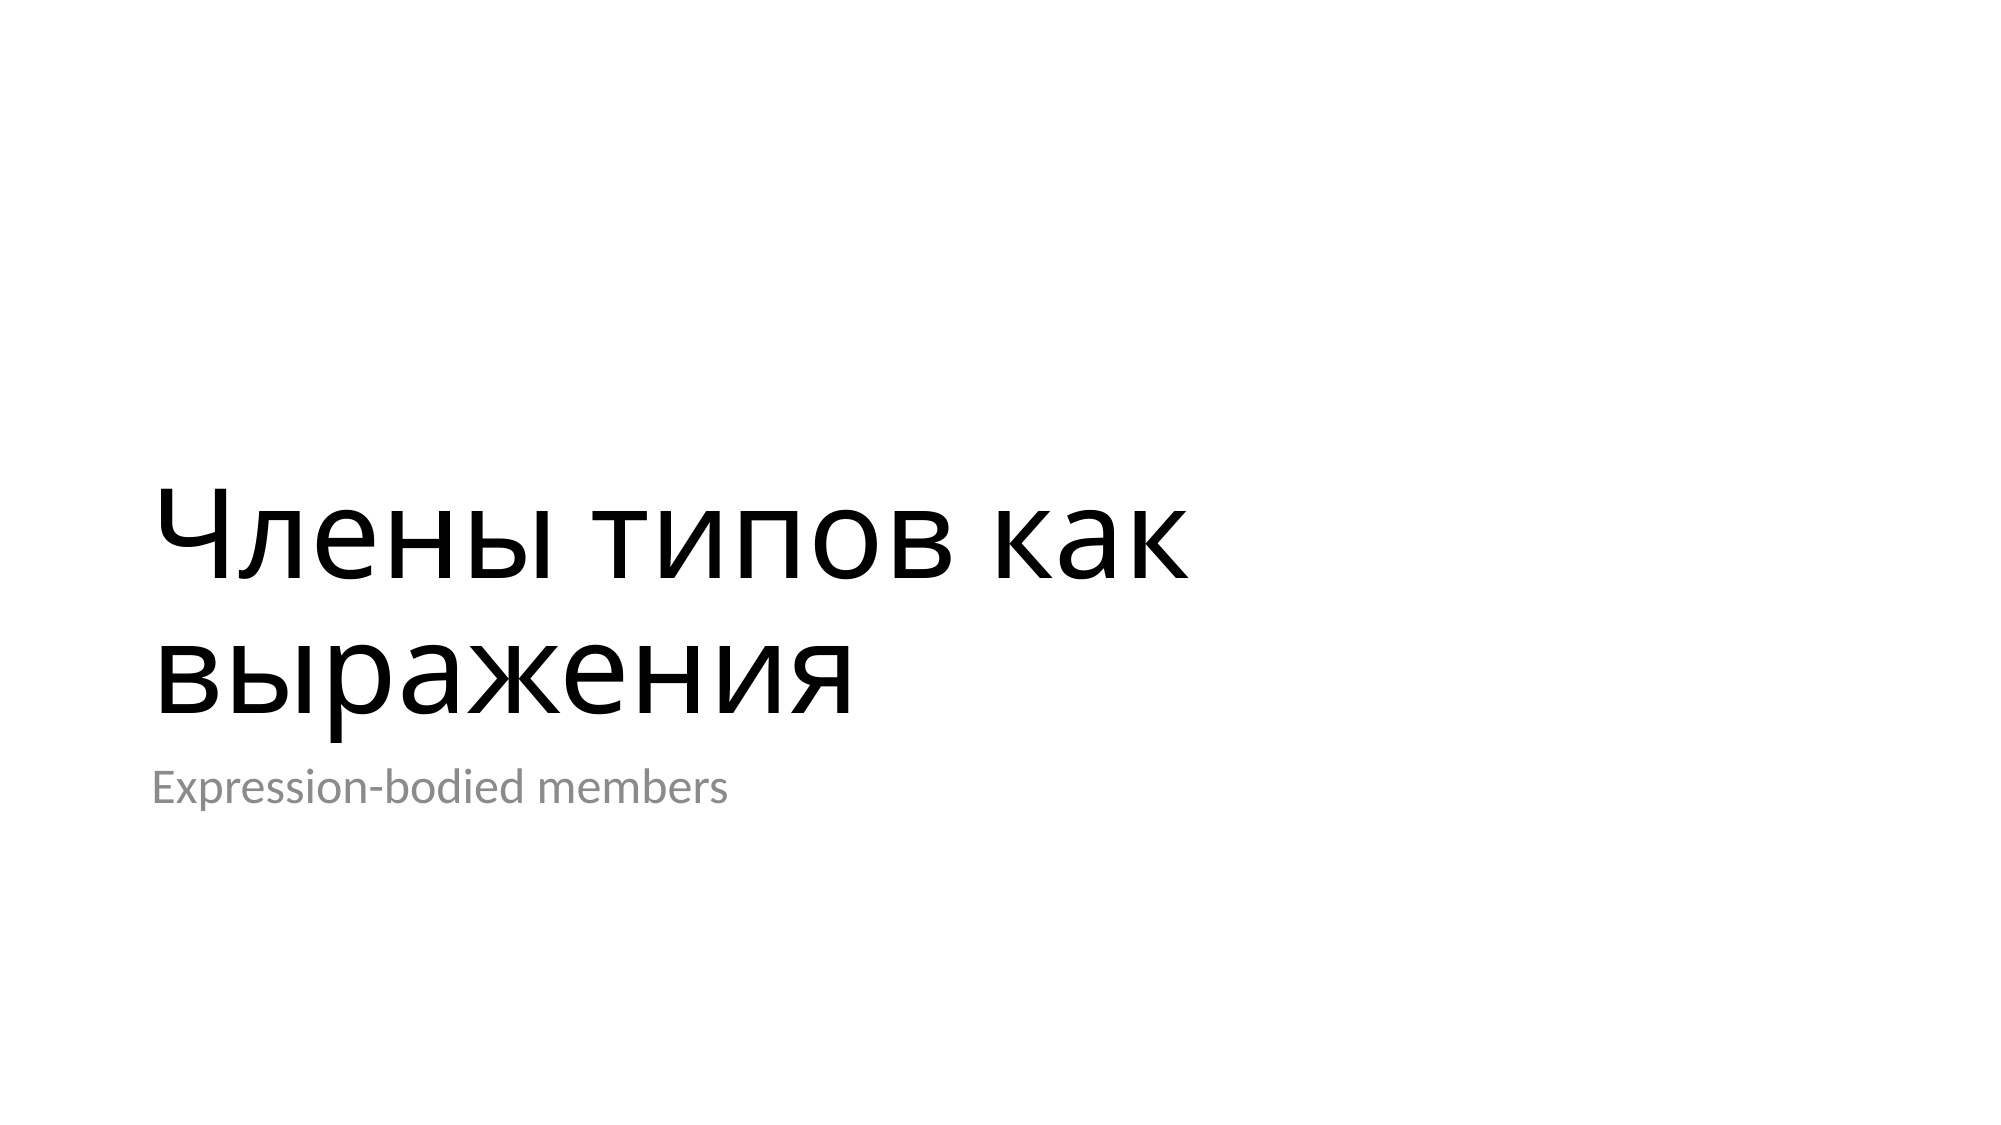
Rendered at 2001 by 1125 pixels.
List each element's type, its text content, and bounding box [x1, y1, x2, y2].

title Члены типов как выражения [136, 280, 1862, 749]
list Expression-bodied members [136, 752, 1862, 999]
